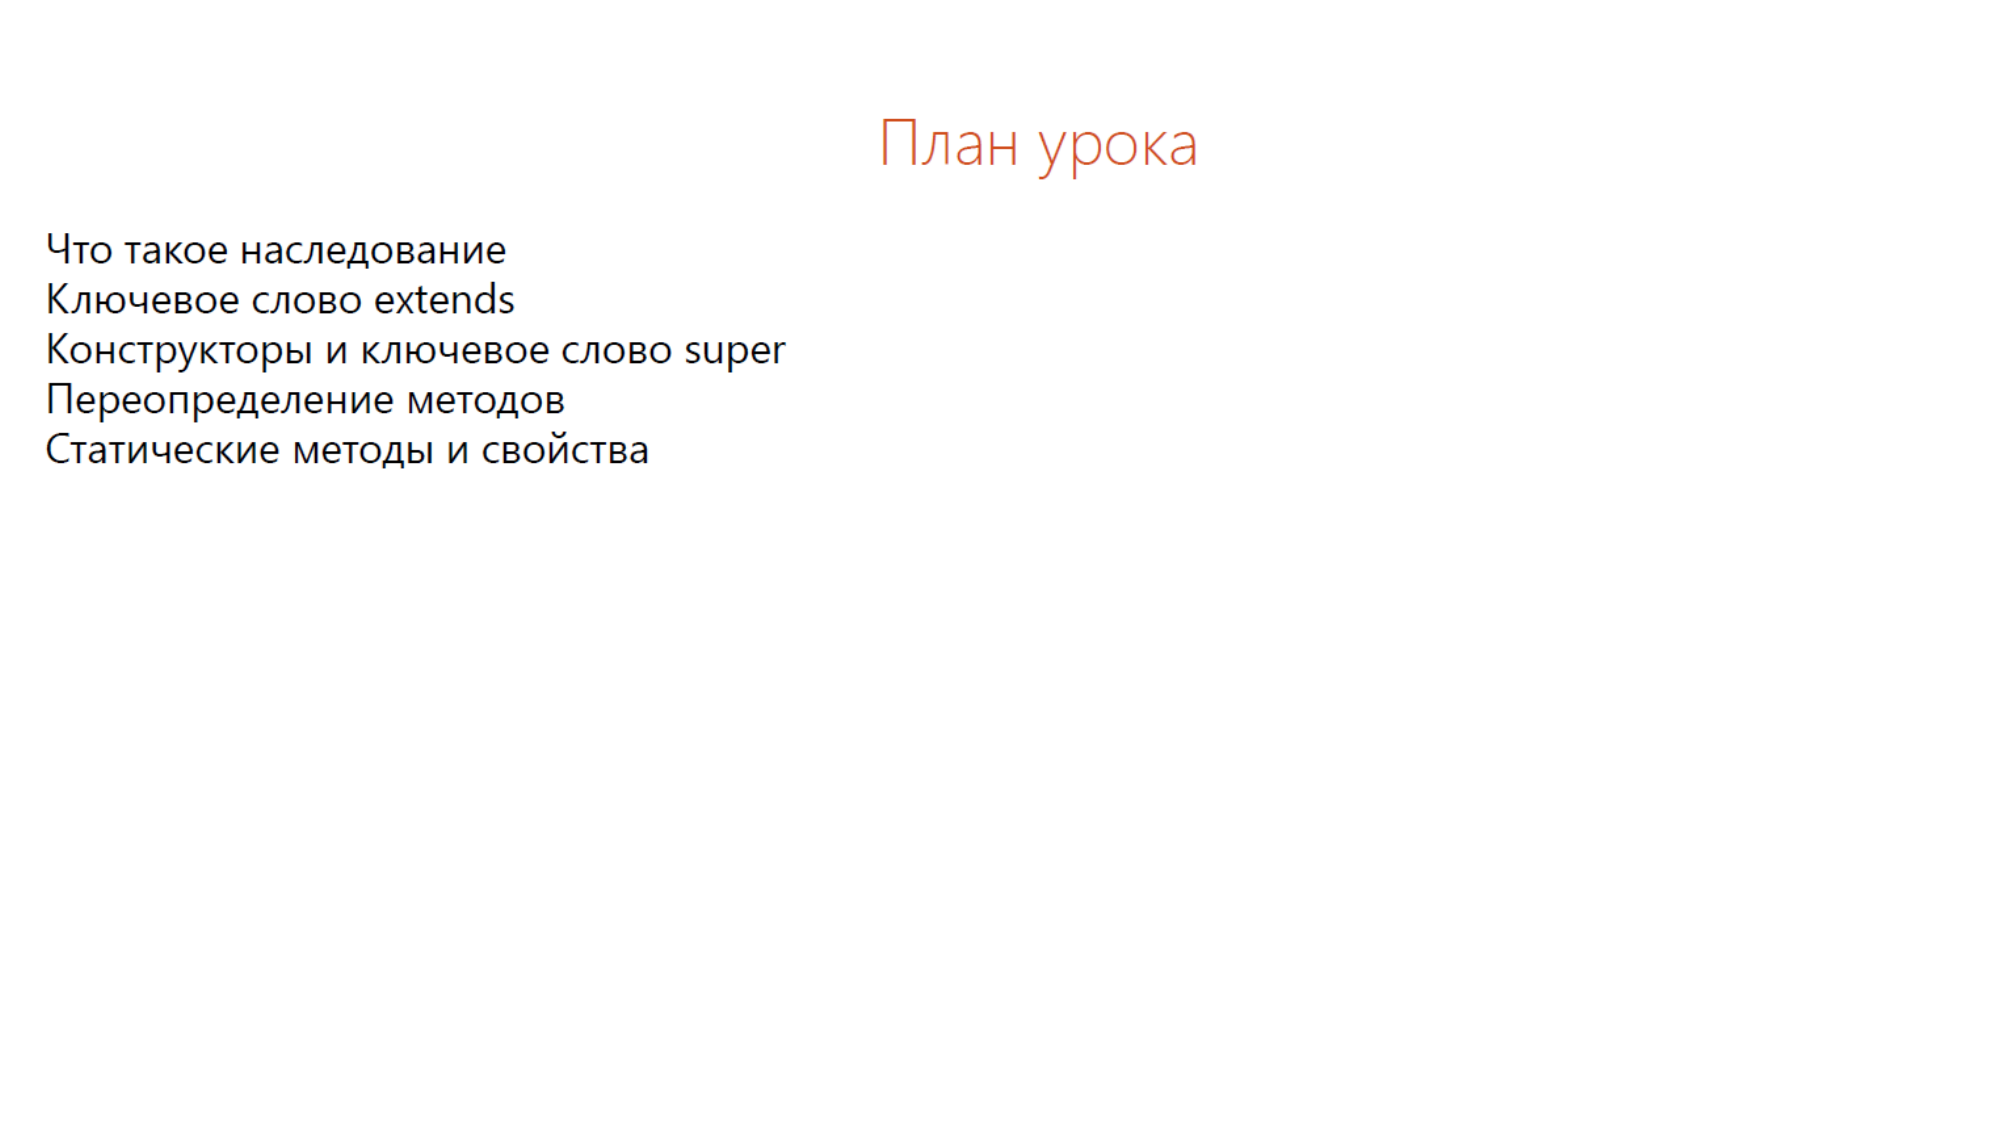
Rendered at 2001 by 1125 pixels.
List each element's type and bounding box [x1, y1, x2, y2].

picture [0, 98, 2000, 1027]
